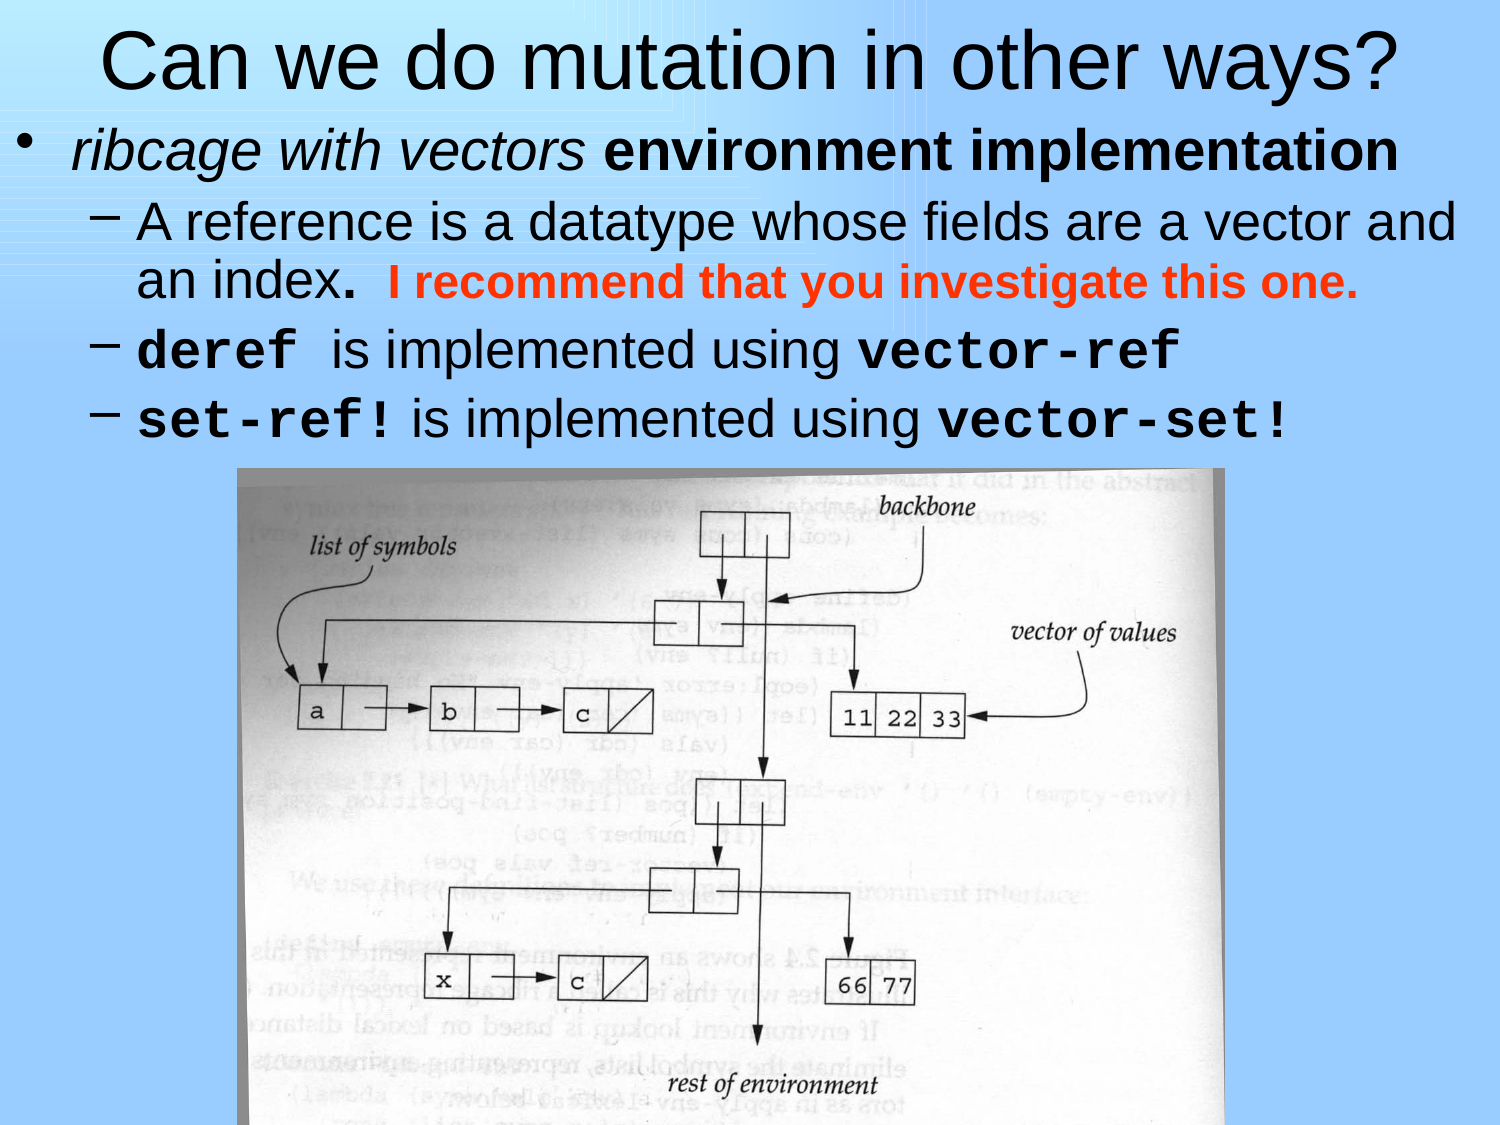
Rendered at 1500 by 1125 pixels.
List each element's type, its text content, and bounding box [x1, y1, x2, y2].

picture [237, 468, 1226, 1125]
title Can we do mutation in other ways? [74, 0, 1426, 112]
list ribcage with vectors environment implementation A reference is a datatype whose fields are a vector and an index. I recommend that you investigate this one. deref is implemented using vector-ref set-ref! is implemented using vector-set! [0, 112, 1500, 976]
